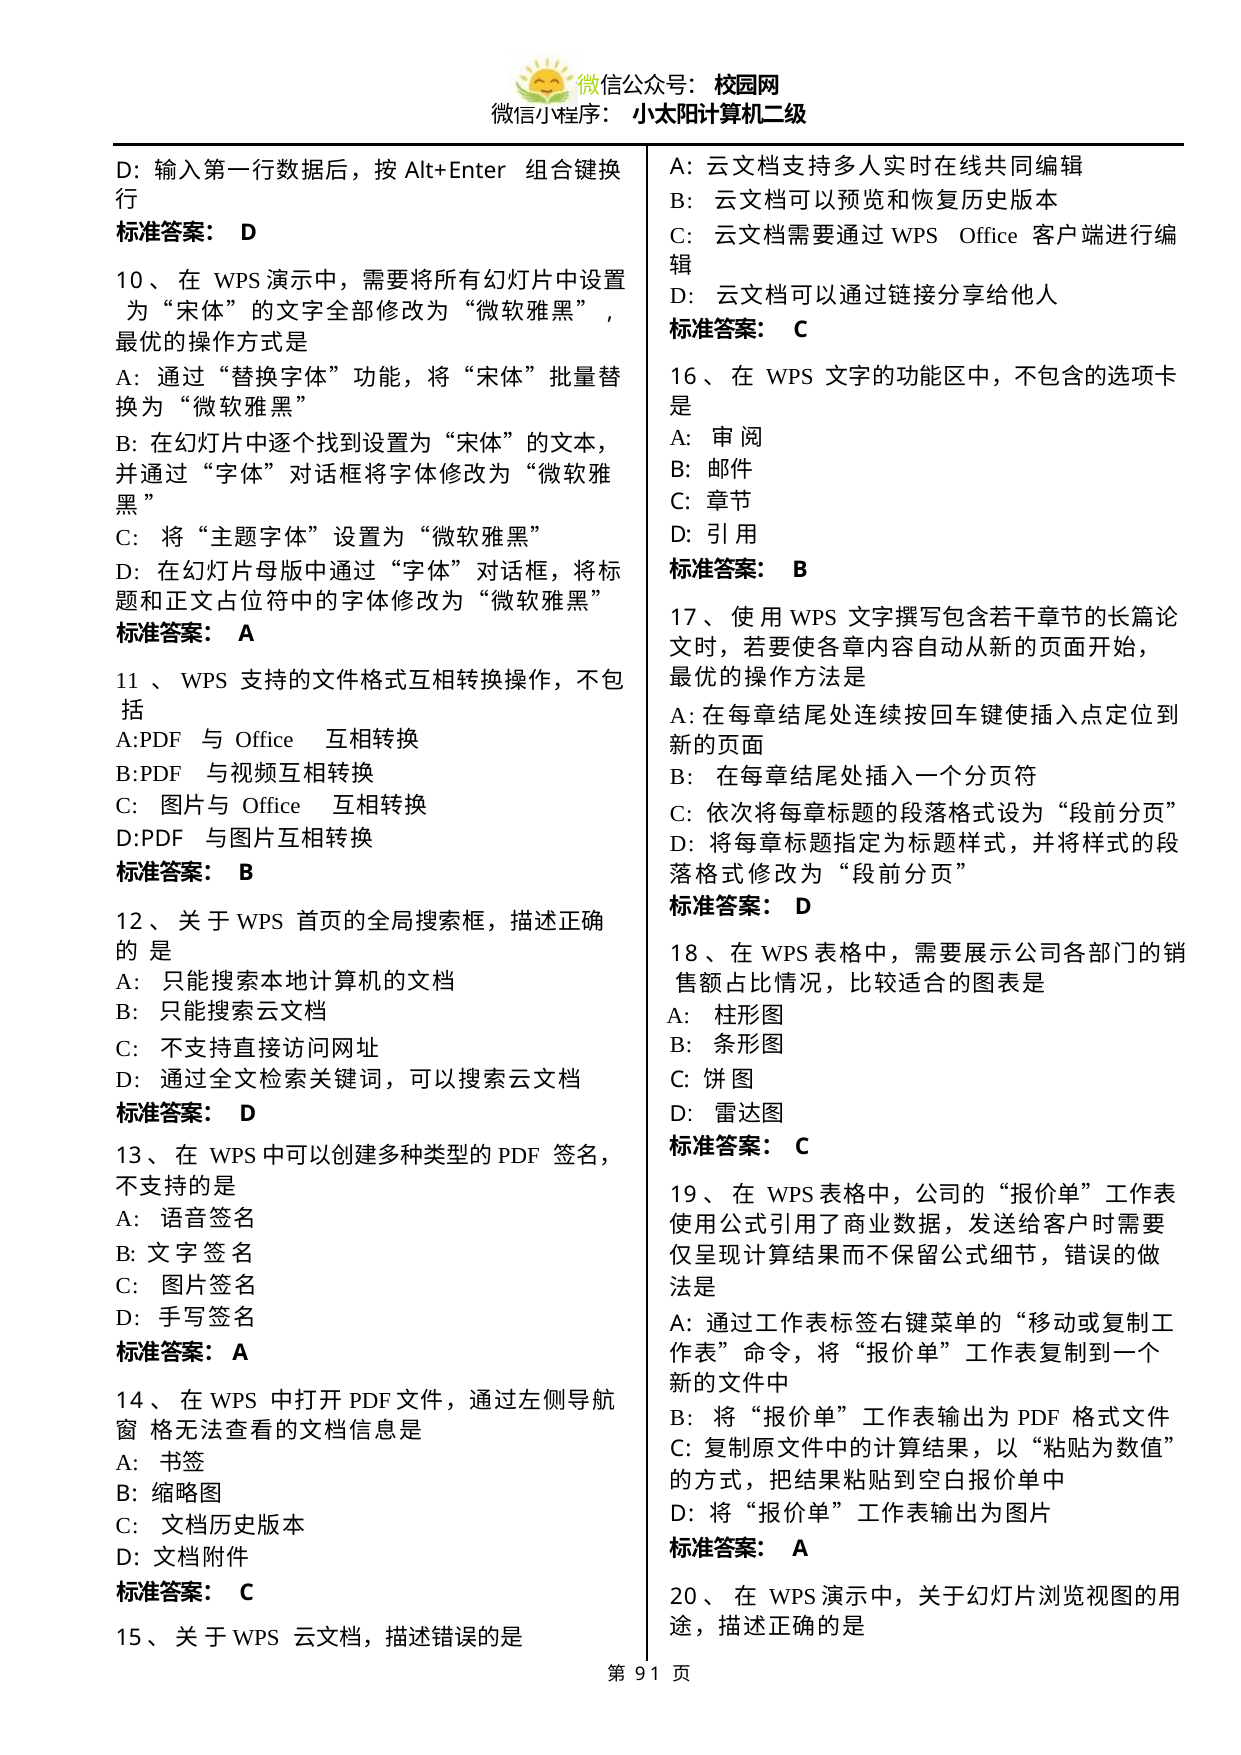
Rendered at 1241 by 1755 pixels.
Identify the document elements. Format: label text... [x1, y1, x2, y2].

text_box 微信公众号： 校园网 微信小程序： 小太阳计算机二级 [489, 47, 814, 142]
text_box A: 云文档支持多人实时在线共同编辑 B: 云文档可以预览和恢复历史版本 C: 云文档需要通过WPS Office 客户端进行编 辑 D: 云文档可以通过链接分享给他人 标准答案： C 16、 在 WPS 文字的功能区中，不包含的选项卡 是 A: 审 阅 B: 邮件 C: 章节 D: 引 用 标准答案： B 17、 使 用WPS 文字撰写包含若干章节的长篇论 文时，若要使各章内容自动从新的页面开始， 最优的操作方法是 A:在每章结尾处连续按回车键使插入点定位到 新的页面 B: 在每章结尾处插入一个分页符 C: 依次将每章标题的段落格式设为“段前分页” D: 将每章标题指定为标题样式，并将样式的段 落格式修改为“段前分页” 标准答案： D 18、在WPS表格中，需要展示公司各部门的销 售额占比情况，比较适合的图表是 A: 柱形图 B: 条形图 C: 饼 图 D: 雷达图 标准答案： C 19、 在 WPS表格中，公司的“报价单”工作表 使用公式引用了商业数据，发送给客户时需要 仅呈现计算结果而不保留公式细节，错误的做 法是 A: 通过工作表标签右键菜单的“移动或复制工 作表”命令，将“报价单”工作表复制到一个 新的文件中 B: 将“报价单”工作表输出为PDF 格式文件 C: 复制原文件中的计算结果，以“粘贴为数值” 的方式，把结果粘贴到空白报价单中 D: 将“报价单”工作表输出为图片 标准答案： A 20、 在 WPS演示中，关于幻灯片浏览视图的用 途，描述正确的是 [664, 150, 1198, 1643]
text_box D: 输入第一行数据后，按Alt+Enter 组合键换 行 标准答案： D 10、 在 WPS演示中，需要将所有幻灯片中设置 为“宋体”的文字全部修改为“微软雅黑”, 最优的操作方式是 A: 通过“替换字体”功能，将“宋体”批量替 换为“微软雅黑” B: 在幻灯片中逐个找到设置为“宋体”的文本， 并通过“字体”对话框将字体修改为“微软雅 黑” C: 将“主题字体”设置为“微软雅黑” D: 在幻灯片母版中通过“字体”对话框，将标 题和正文占位符中的字体修改为“微软雅黑” 标准答案： A 11 、WPS 支持的文件格式互相转换操作，不包 括 A:PDF 与 Office 互相转换 B:PDF 与视频互相转换 C: 图片与 Office 互相转换 D:PDF 与图片互相转换 标准答案： B 12、 关 于WPS 首页的全局搜索框，描述正确的 是 A: 只能搜索本地计算机的文档 B: 只能搜索云文档 C: 不支持直接访问网址 D: 通过全文检索关键词，可以搜索云文档 标准答案： D 13、 在 WPS中可以创建多种类型的PDF 签名， 不支持的是 A: 语音签名 B: 文 字 签 名 C: 图片签名 D: 手写签名 标准答案：A 14、 在WPS 中打开PDF文件，通过左侧导航窗 格无法查看的文档信息是 A: 书签 B: 缩略图 C: 文档历史版本 D: 文档附件 标准答案： C 15、 关 于WPS 云文档，描述错误的是 [113, 151, 627, 1656]
picture [509, 49, 578, 107]
picture [113, 143, 1184, 1661]
text_box 第 9 1 页 [605, 1660, 693, 1687]
